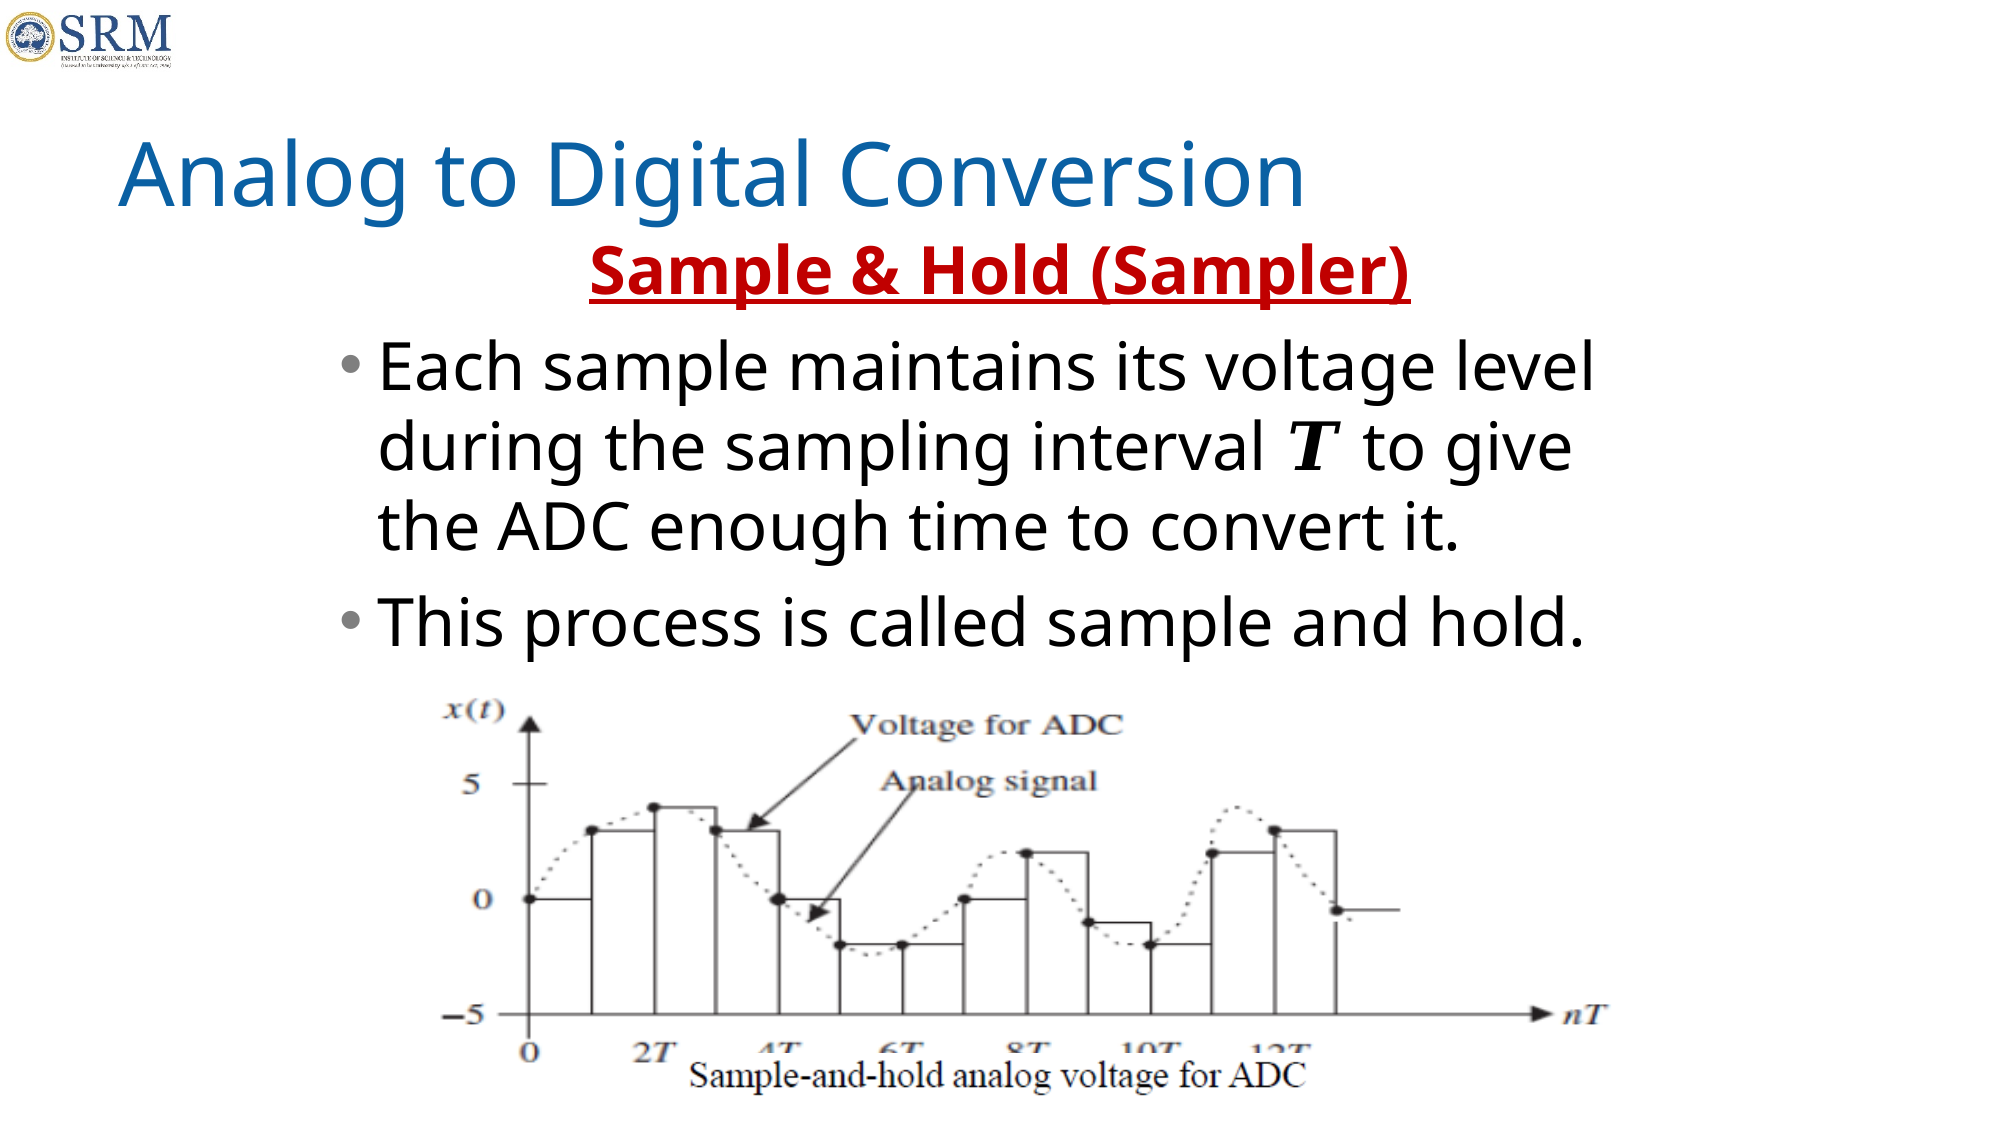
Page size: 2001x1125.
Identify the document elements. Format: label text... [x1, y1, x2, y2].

list Sample & Hold (Sampler) Each sample maintains its voltage level during the sampling interval 𝑻 to give the ADC enough time to convert it. This process is called sample and hold. [324, 219, 1675, 1103]
picture [0, 0, 177, 76]
title Analog to Digital Conversion [103, 91, 1891, 250]
picture [428, 682, 1629, 1101]
